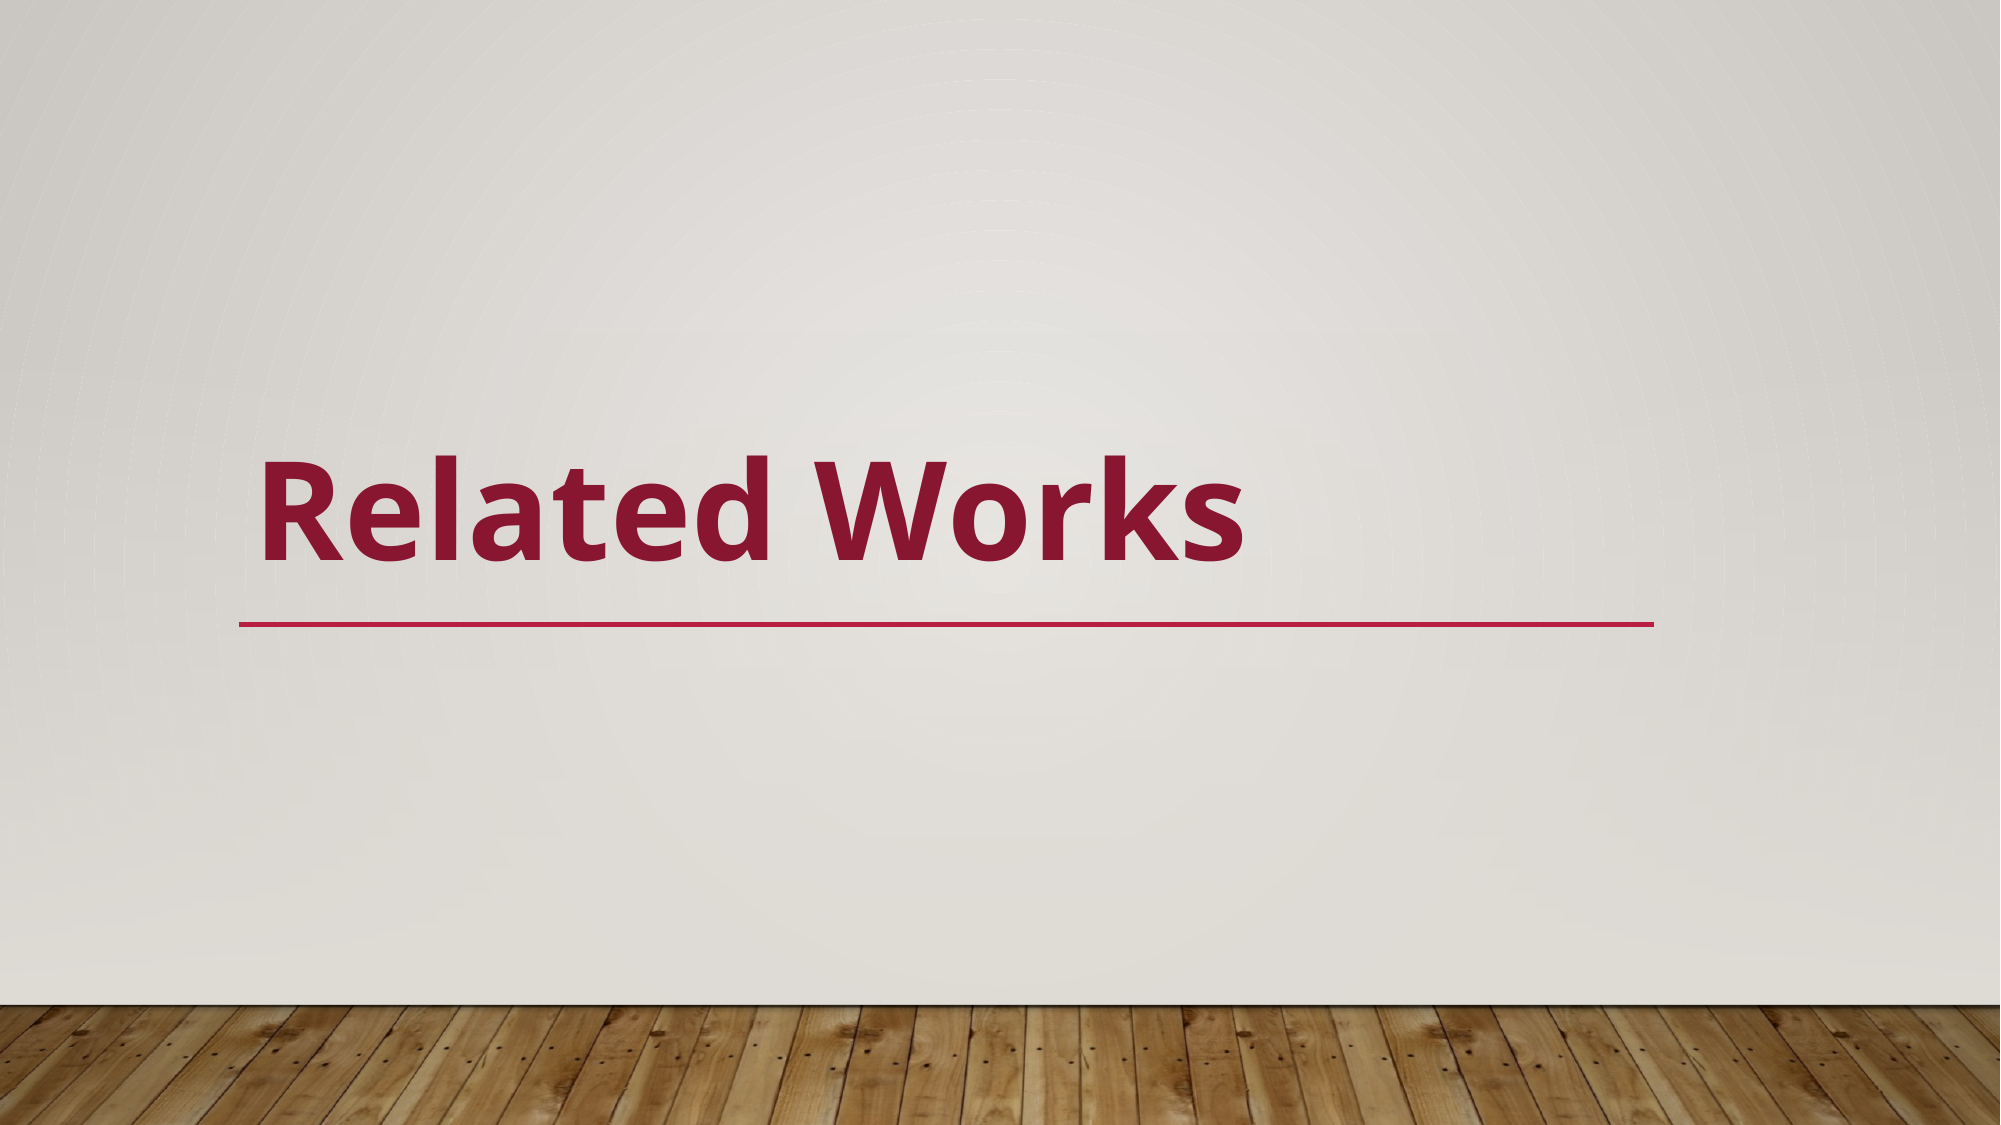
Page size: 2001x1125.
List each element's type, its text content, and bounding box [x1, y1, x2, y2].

picture [0, 1005, 2000, 1125]
title Related works [238, 288, 1657, 598]
